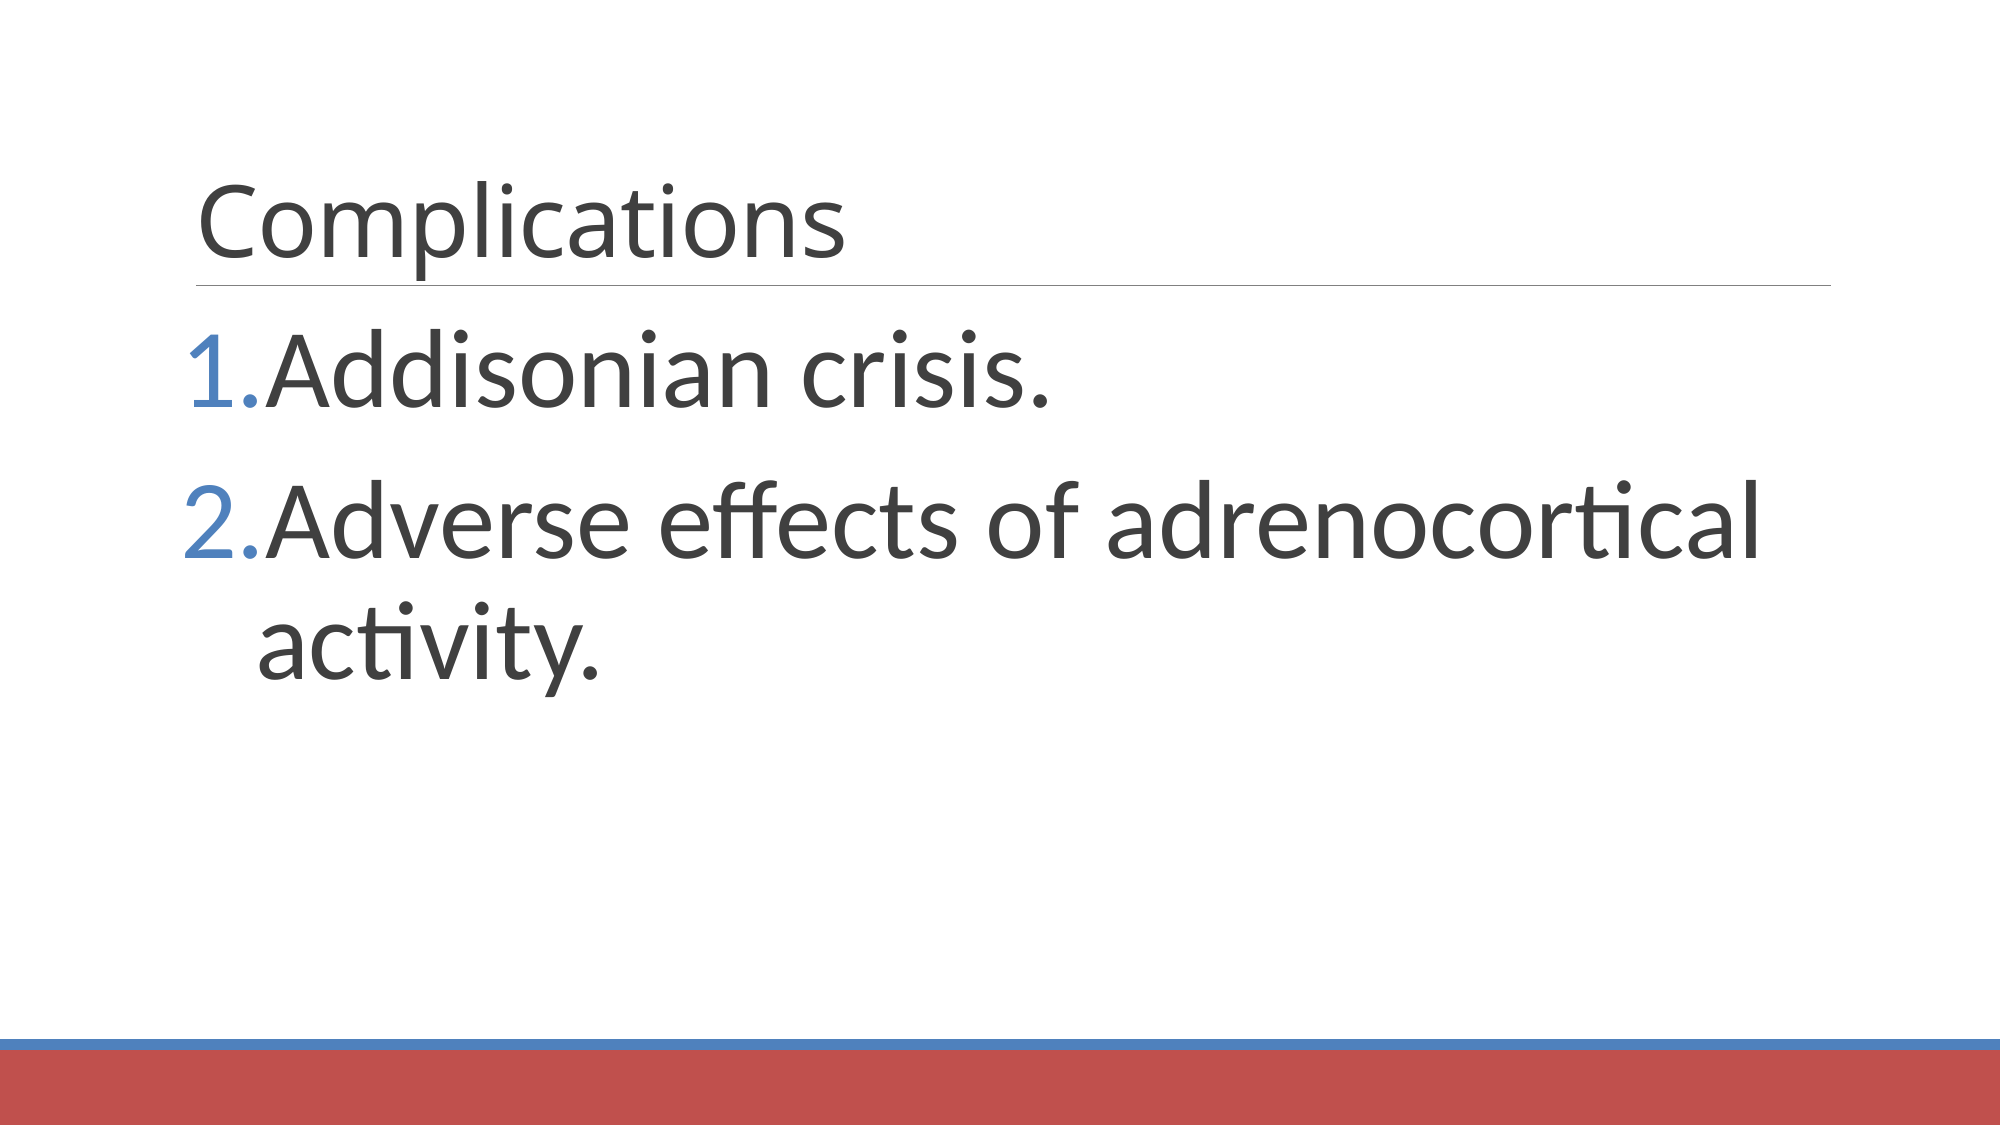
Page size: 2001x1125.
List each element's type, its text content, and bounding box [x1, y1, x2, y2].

list Addisonian crisis. Adverse effects of adrenocortical activity. [180, 302, 1830, 963]
title Complications [180, 47, 1830, 285]
